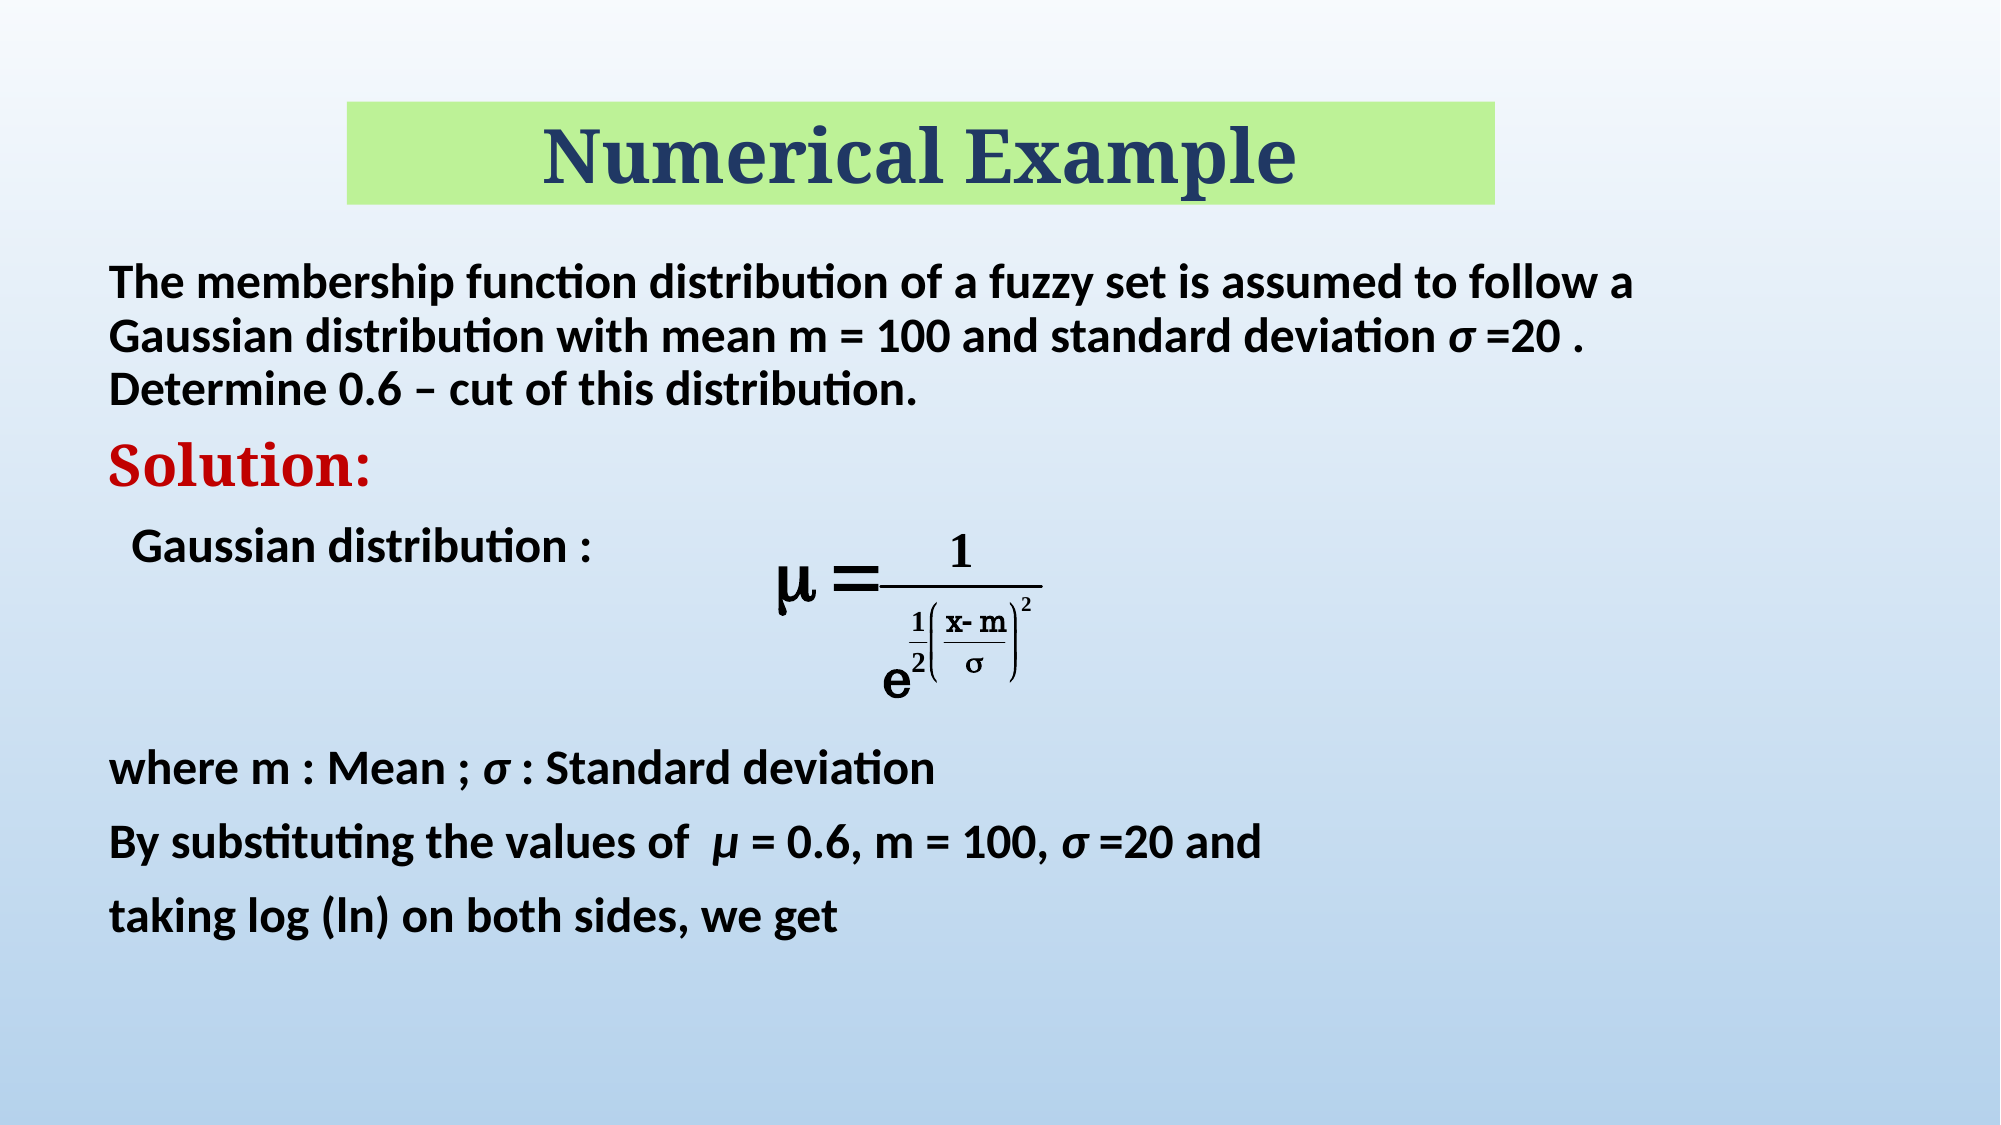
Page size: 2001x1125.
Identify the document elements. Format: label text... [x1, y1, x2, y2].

text_box Numerical Example [346, 100, 1496, 206]
list The membership function distribution of a fuzzy set is assumed to follow a Gaussian distribution with mean m = 100 and standard deviation σ =20 . Determine 0.6 – cut of this distribution. Solution: Gaussian distribution : where m : Mean ; σ : Standard deviation By substituting the values of µ = 0.6, m = 100, σ =20 and taking log (ln) on both sides, we get [93, 248, 1696, 958]
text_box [773, 518, 1047, 702]
